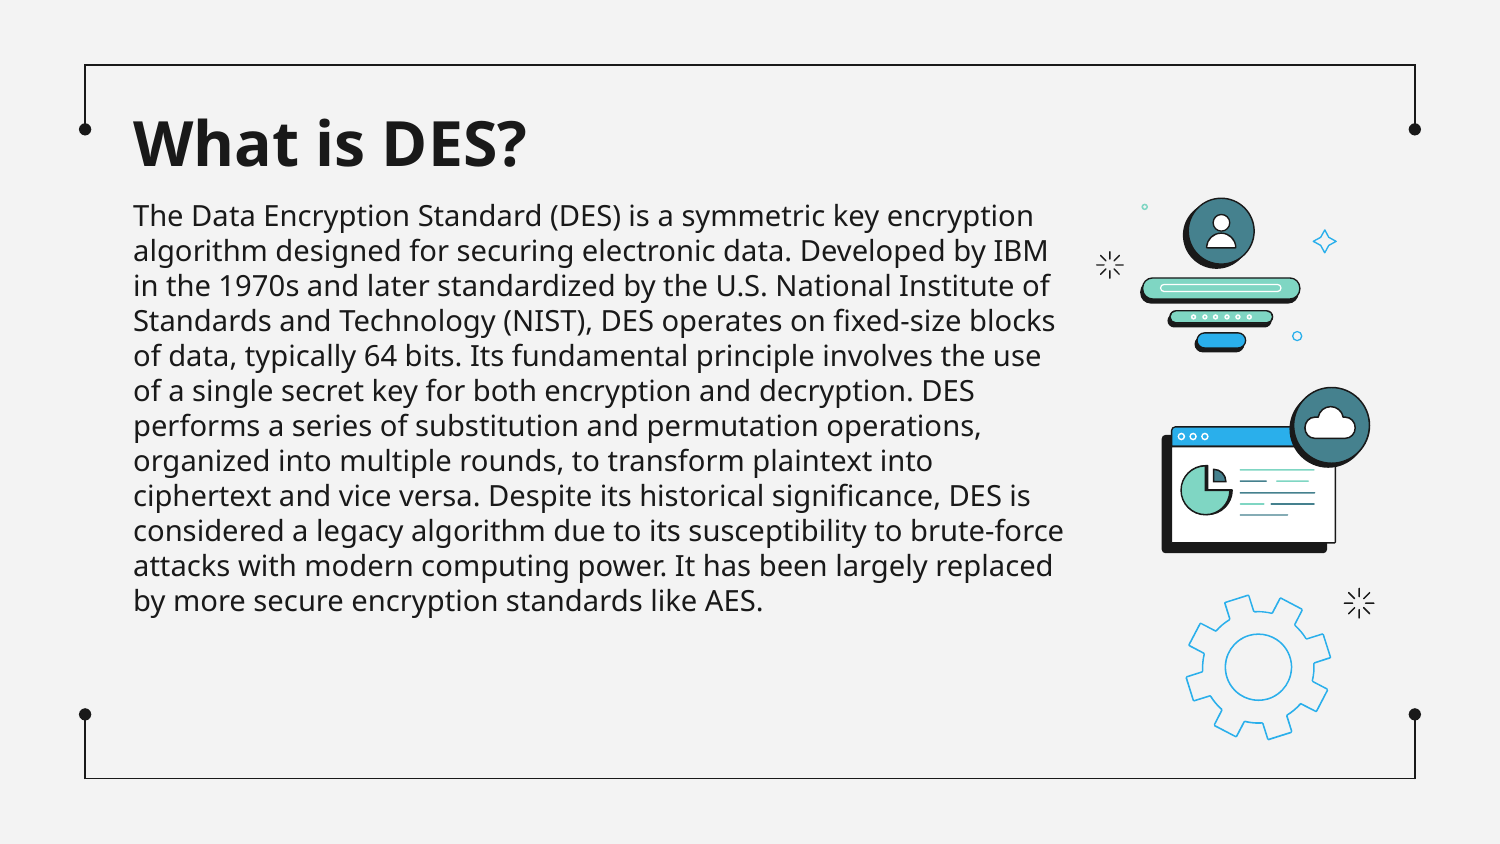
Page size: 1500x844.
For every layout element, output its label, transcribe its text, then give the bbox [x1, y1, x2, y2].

subtitle The Data Encryption Standard (DES) is a symmetric key encryption algorithm designed for securing electronic data. Developed by IBM in the 1970s and later standardized by the U.S. National Institute of Standards and Technology (NIST), DES operates on fixed-size blocks of data, typically 64 bits. Its fundamental principle involves the use of a single secret key for both encryption and decryption. DES performs a series of substitution and permutation operations, organized into multiple rounds, to transform plaintext into ciphertext and vice versa. Despite its historical significance, DES is considered a legacy algorithm due to its susceptibility to brute-force attacks with modern computing power. It has been largely replaced by more secure encryption standards like AES. [118, 182, 1082, 703]
title What is DES? [118, 88, 1383, 183]
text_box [1184, 587, 1375, 741]
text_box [1095, 197, 1338, 353]
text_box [1161, 386, 1375, 554]
